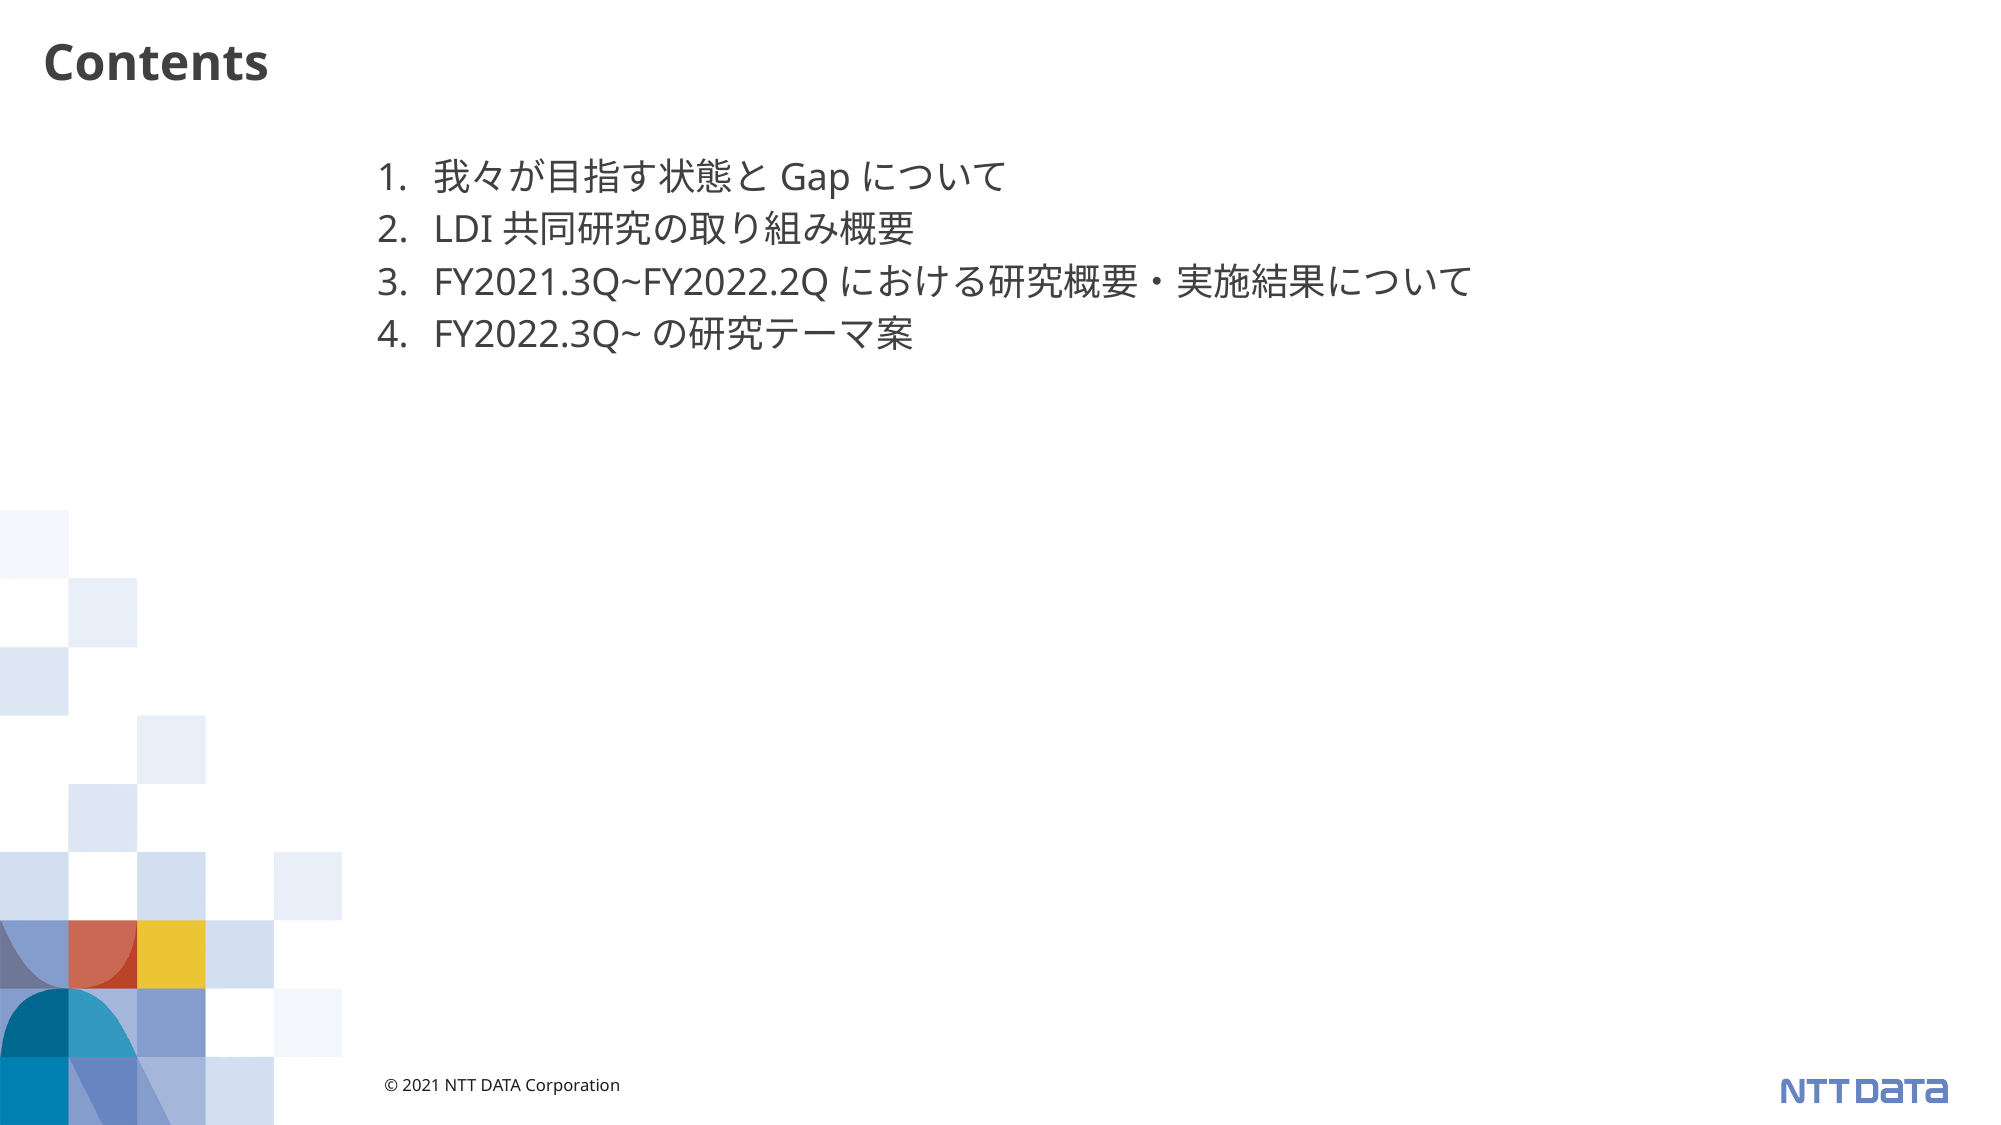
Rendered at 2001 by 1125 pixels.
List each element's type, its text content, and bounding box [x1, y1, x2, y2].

list 我々が目指す状態とGapについて LDI共同研究の取り組み概要 FY2021.3Q~FY2022.2Qにおける研究概要・実施結果について FY2022.3Q~の研究テーマ案 [362, 145, 1956, 450]
picture [0, 510, 342, 1125]
picture [1769, 1066, 1960, 1116]
title Contents [28, 0, 1972, 120]
